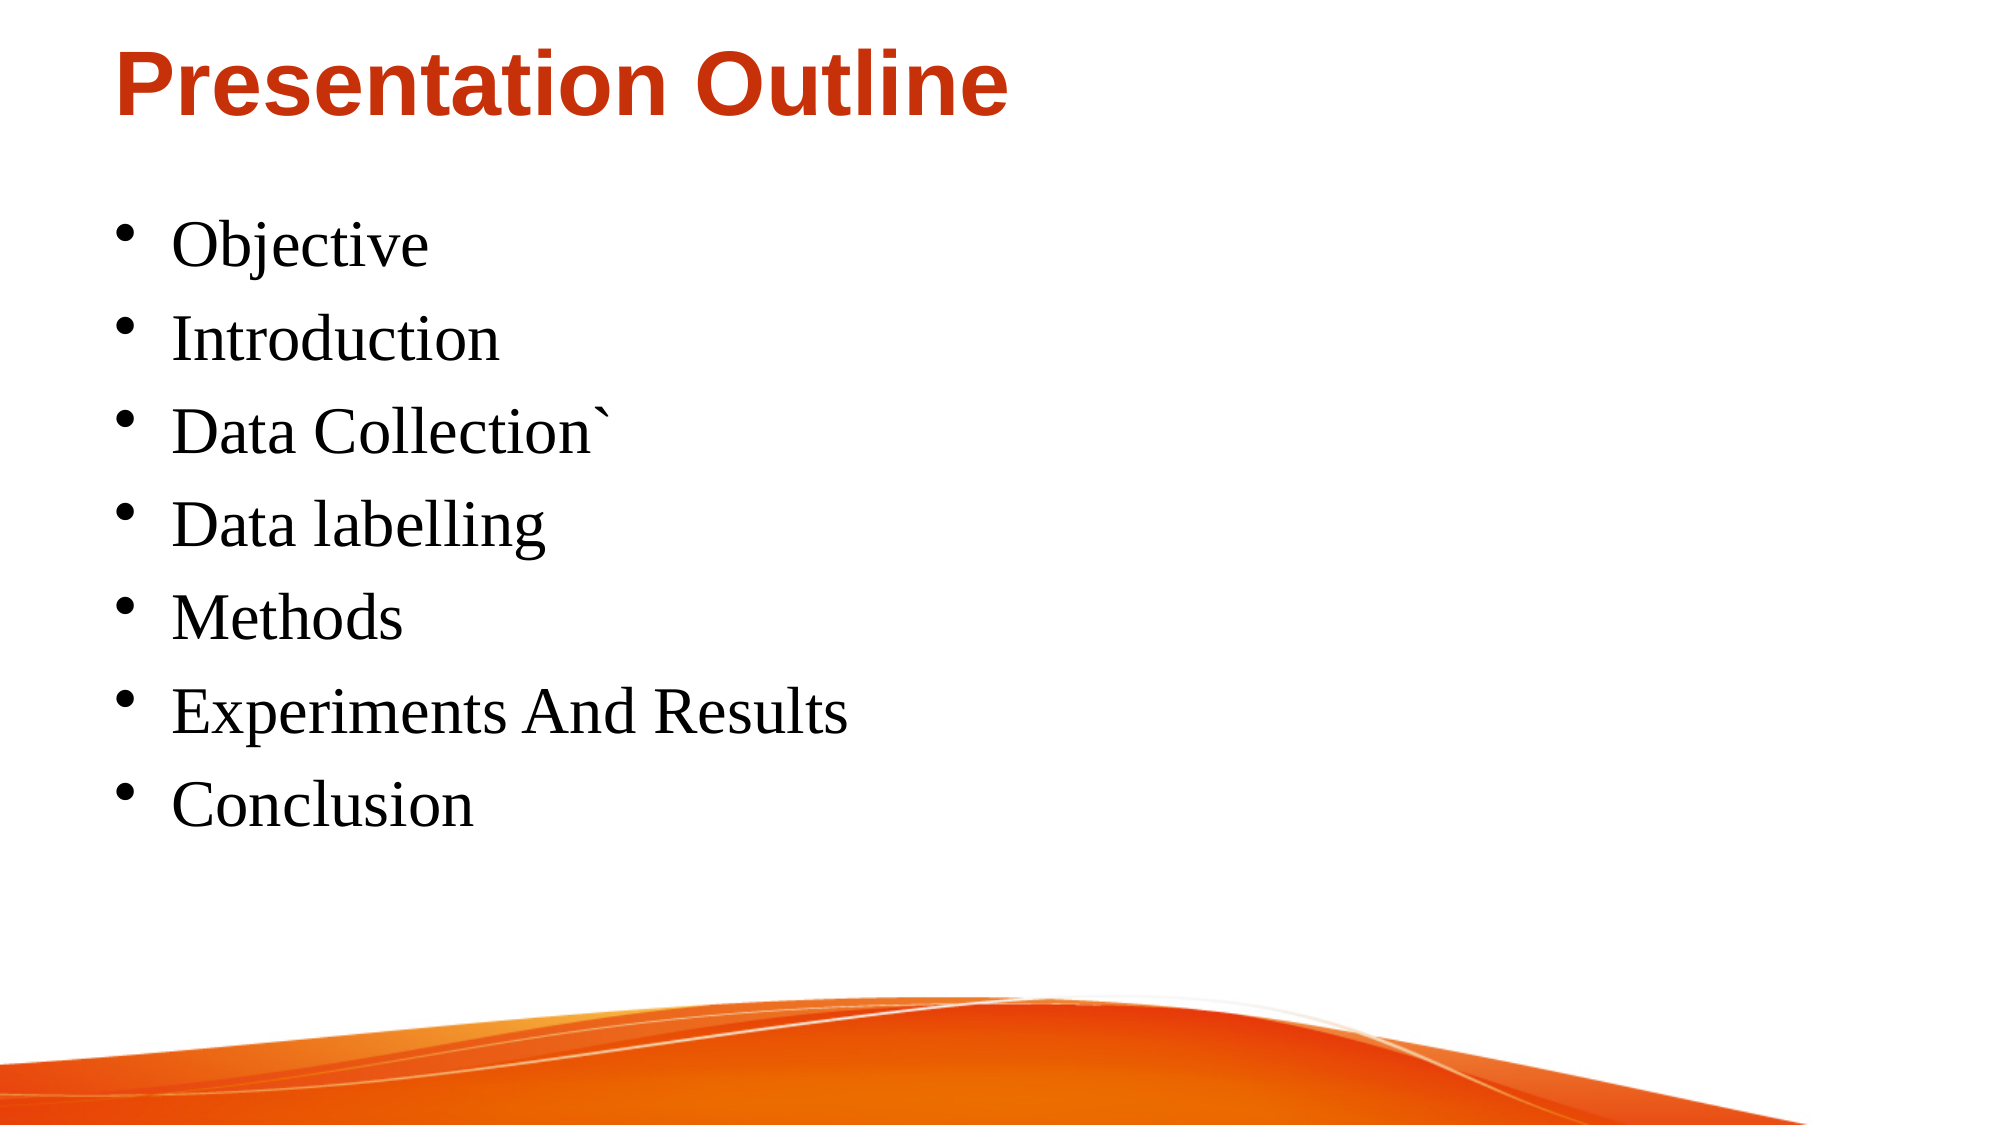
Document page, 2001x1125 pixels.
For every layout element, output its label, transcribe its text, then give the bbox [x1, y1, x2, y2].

title Presentation Outline [99, 30, 1901, 127]
picture [0, 0, 2000, 1125]
list Objective Introduction Data Collection` Data labelling Methods Experiments And Results Conclusion [99, 192, 1901, 1006]
